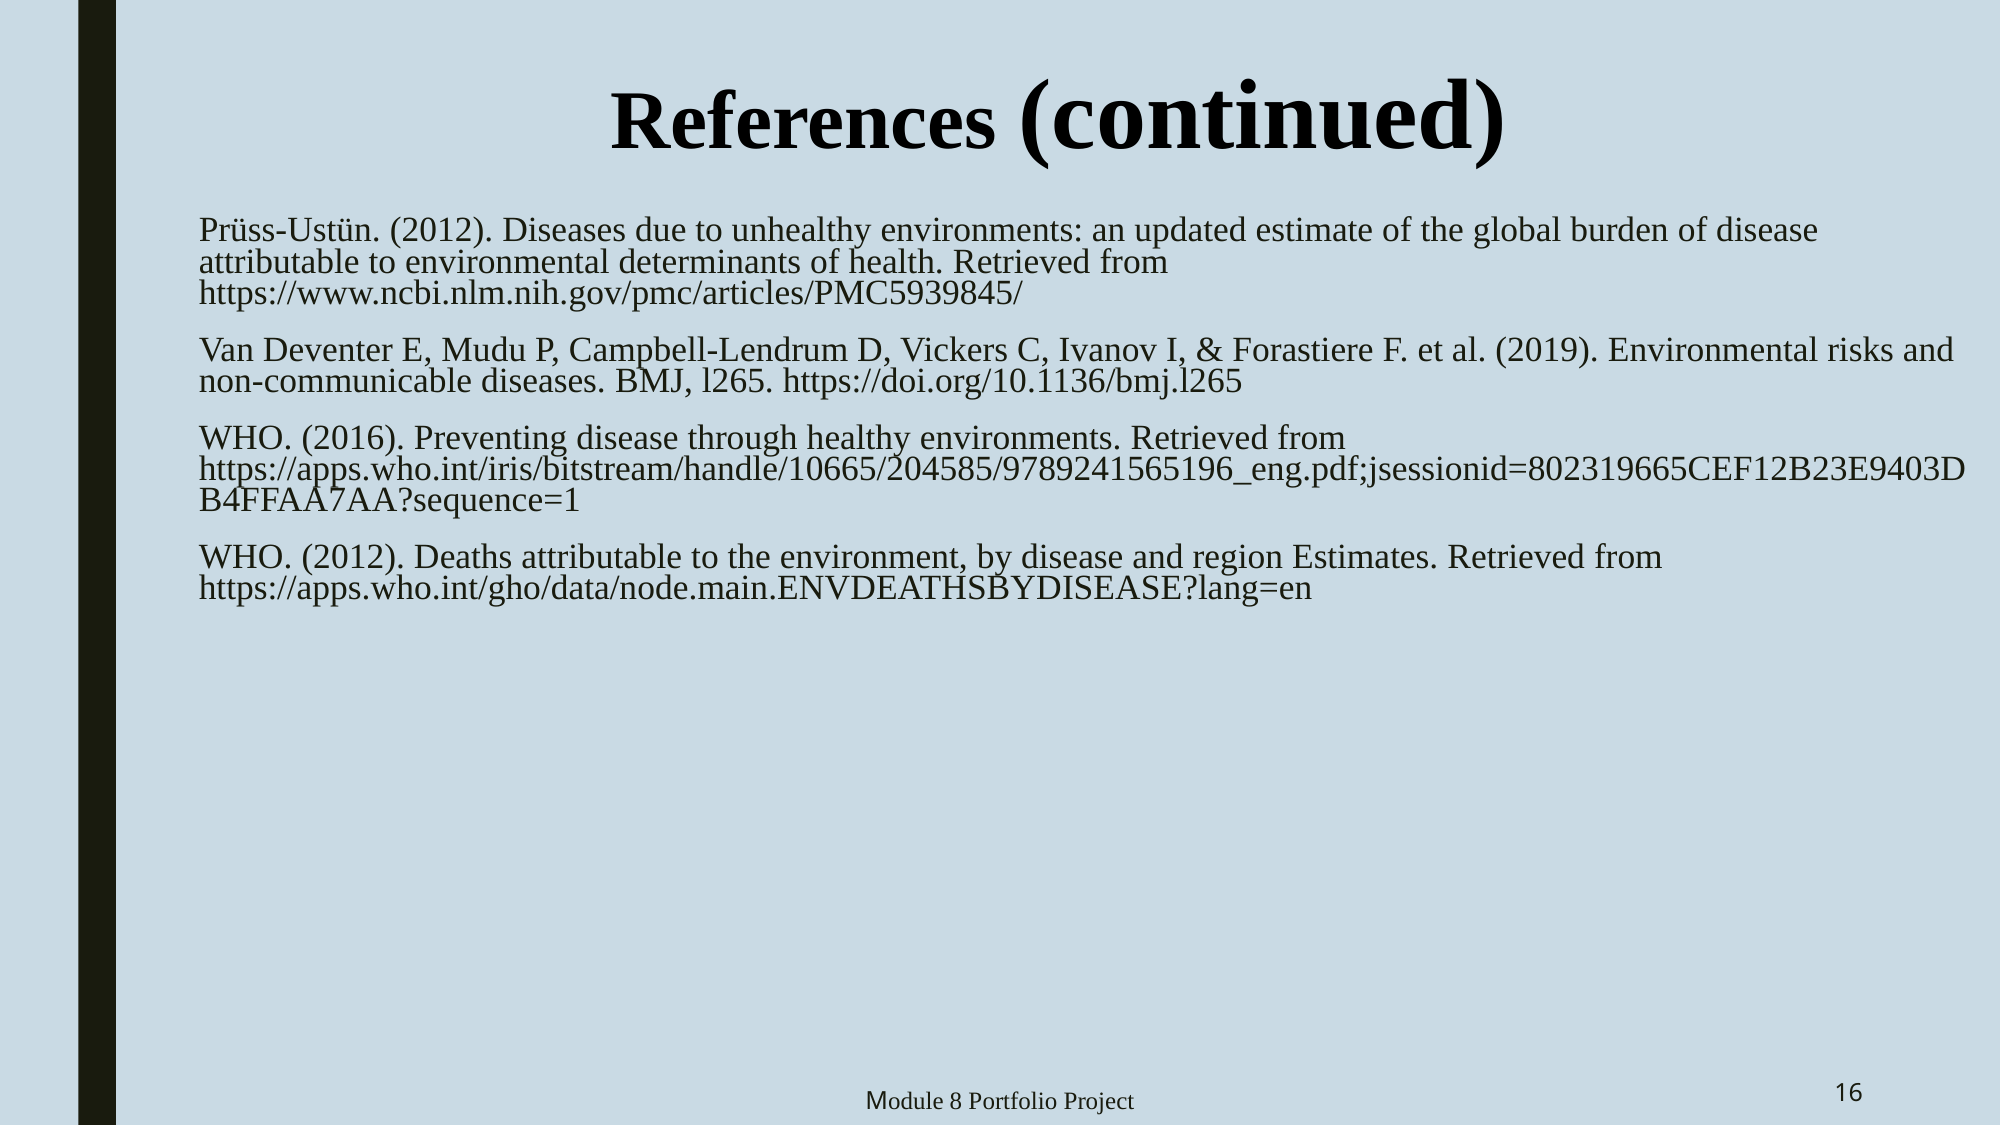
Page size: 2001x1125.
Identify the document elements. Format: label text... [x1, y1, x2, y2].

text_box Prüss-Ustün. (2012). Diseases due to unhealthy environments: an updated estimate of the global burden of disease attributable to environmental determinants of health. Retrieved from https://www.ncbi.nlm.nih.gov/pmc/articles/PMC5939845/ Van Deventer E, Mudu P, Campbell-Lendrum D, Vickers C, Ivanov I, & Forastiere F. et al. (2019). Environmental risks and non-communicable diseases. BMJ, l265. https://doi.org/10.1136/bmj.l265 WHO. (2016). Preventing disease through healthy environments. Retrieved from https://apps.who.int/iris/bitstream/handle/10665/204585/9789241565196_eng.pdf;jsessionid=802319665CEF12B23E9403DB4FFAA7AA?sequence=1 WHO. (2012). Deaths attributable to the environment, by disease and region Estimates. Retrieved from https://apps.who.int/gho/data/node.main.ENVDEATHSBYDISEASE?lang=en [184, 209, 2000, 727]
footer Module 8 Portfolio Project [423, 1058, 1576, 1125]
text_box References (continued) [88, 41, 2000, 297]
slide_number 16 [1615, 1058, 1878, 1125]
